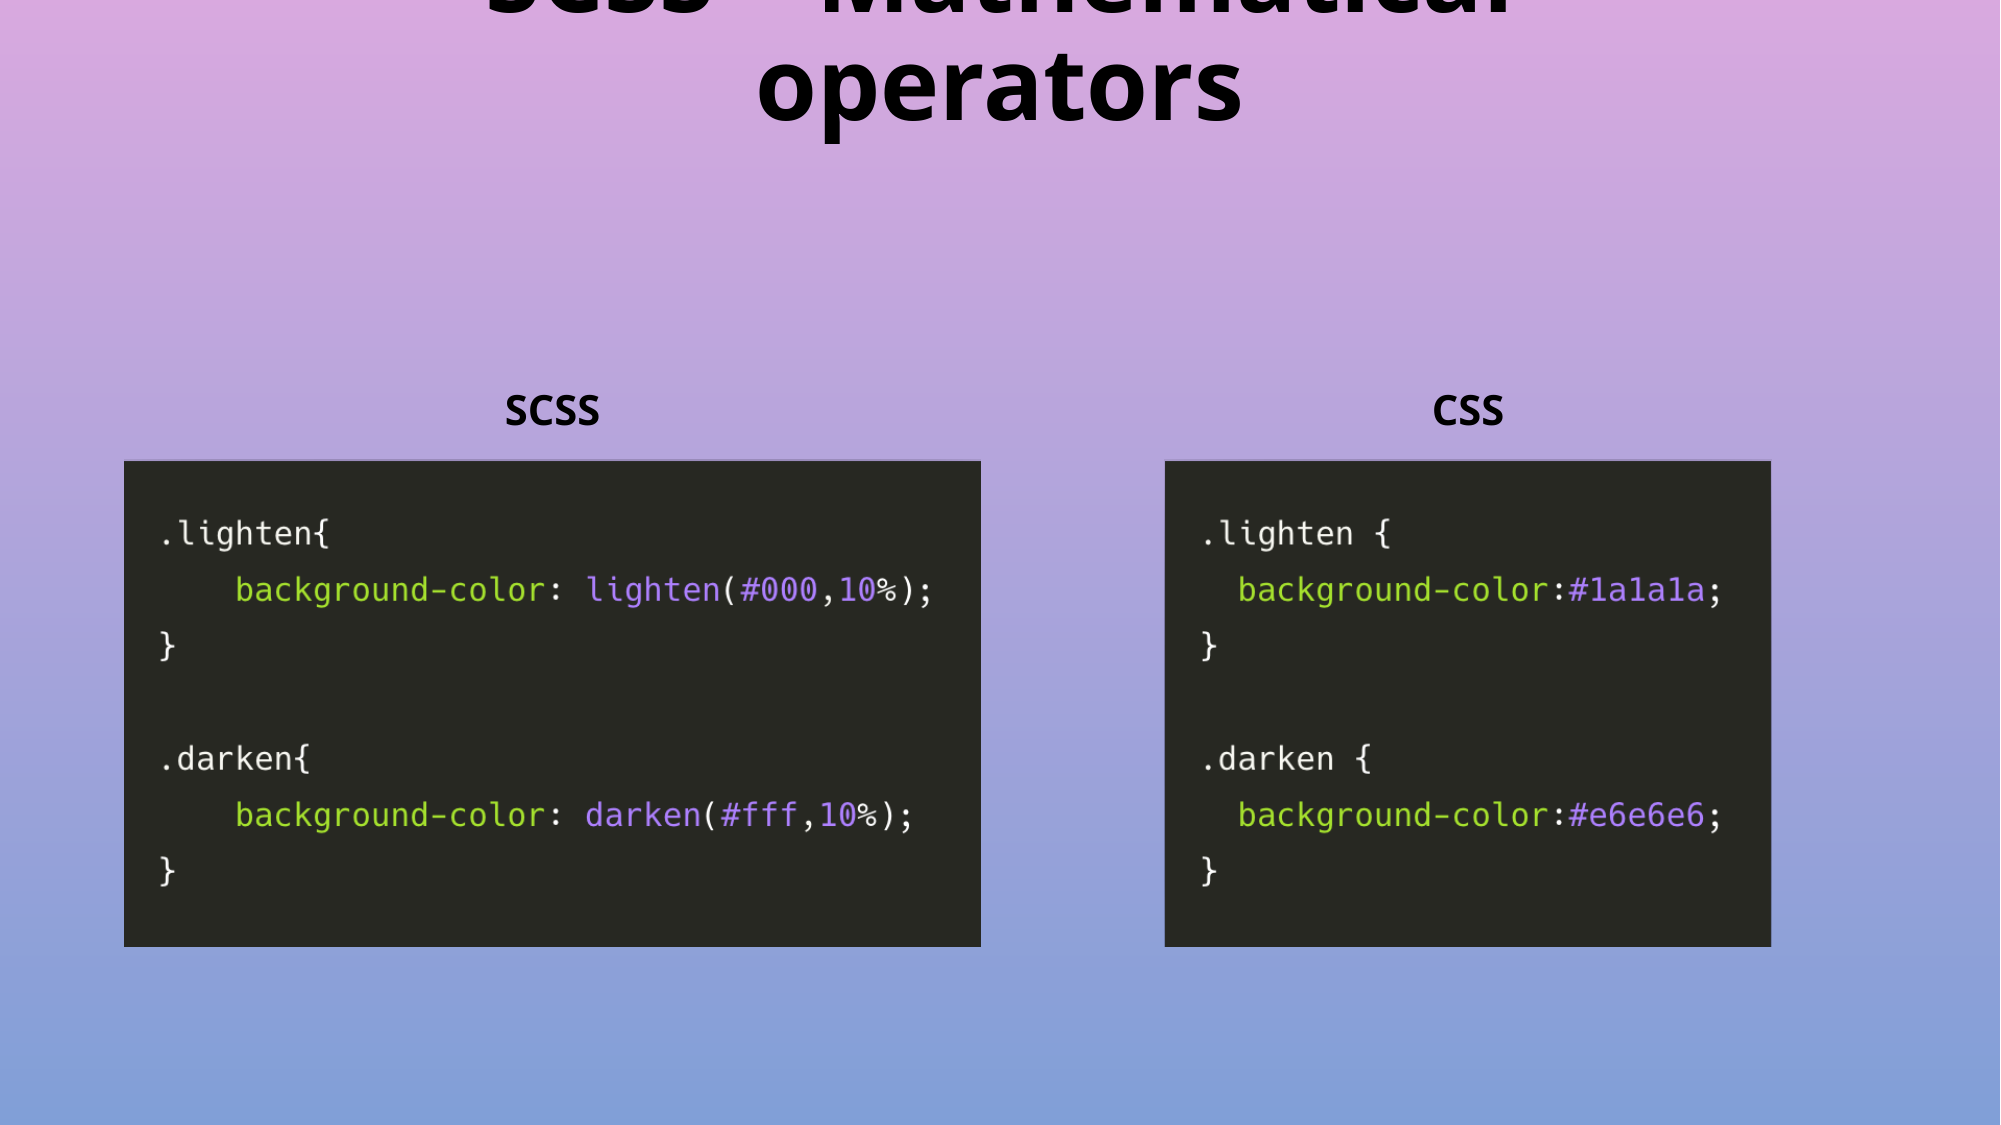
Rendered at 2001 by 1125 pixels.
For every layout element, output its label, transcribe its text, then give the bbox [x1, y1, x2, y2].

title SCSS – Mathematical operators [249, 0, 1750, 150]
picture [124, 459, 981, 948]
picture [1164, 459, 1772, 948]
text_box CSS [1277, 375, 1659, 441]
text_box SCSS [362, 375, 743, 441]
